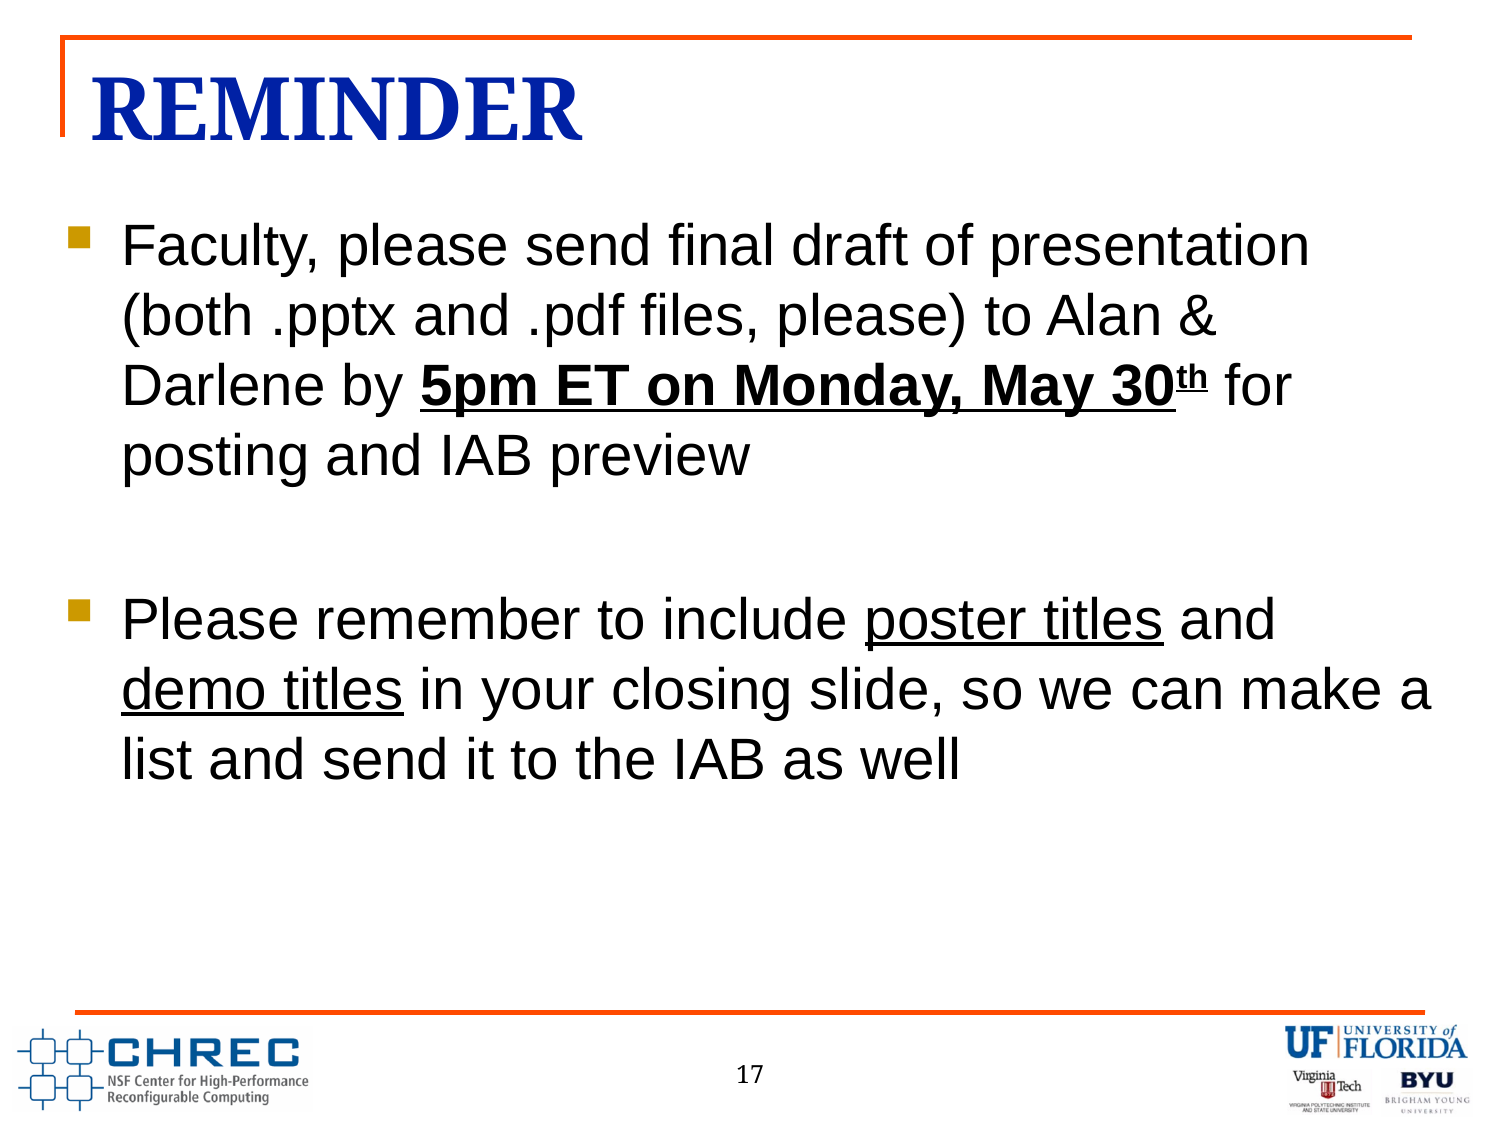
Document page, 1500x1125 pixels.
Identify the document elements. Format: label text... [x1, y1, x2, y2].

title REMINDER [74, 45, 1426, 199]
picture [1280, 1021, 1476, 1117]
picture [12, 1026, 313, 1112]
list Faculty, please send final draft of presentation (both .pptx and .pdf files, please) to Alan & Darlene by 5pm ET on Monday, May 30th for posting and IAB preview Please remember to include poster titles and demo titles in your closing slide, so we can make a list and send it to the IAB as well [49, 199, 1451, 1006]
slide_number 17 [599, 1024, 901, 1101]
